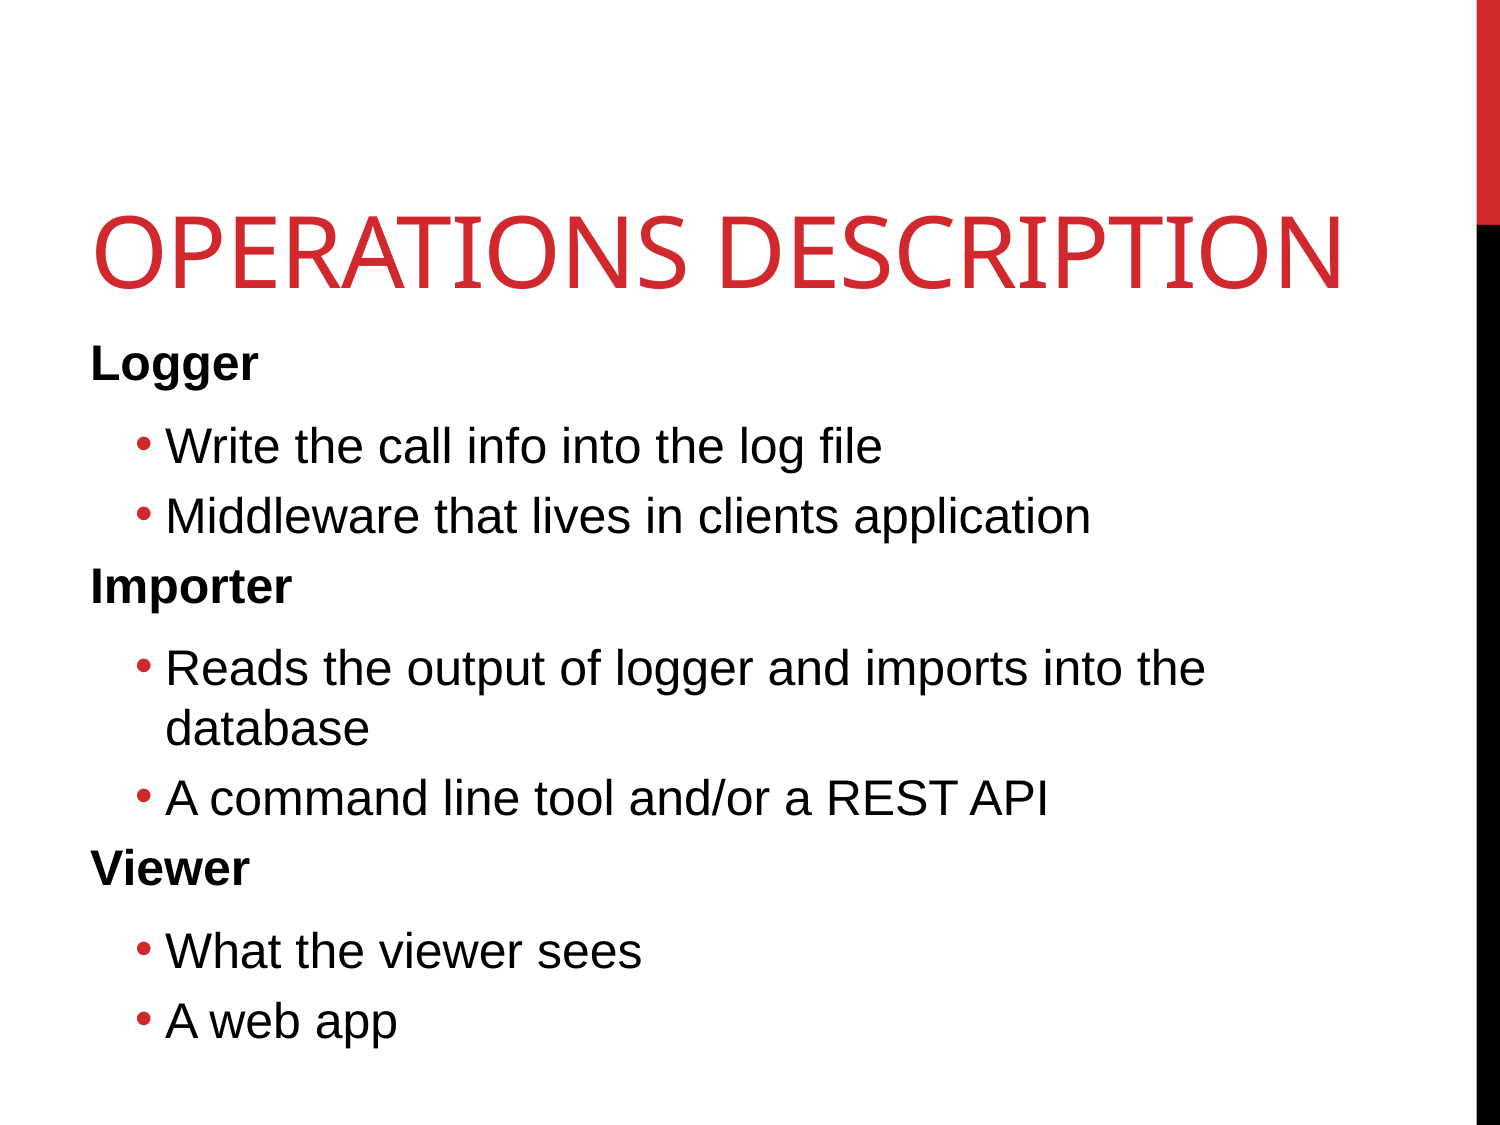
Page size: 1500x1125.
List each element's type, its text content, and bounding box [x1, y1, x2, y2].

title Operations Description [75, 47, 1425, 317]
list Logger Write the call info into the log file Middleware that lives in clients application Importer Reads the output of logger and imports into the database A command line tool and/or a REST API Viewer What the viewer sees A web app [75, 323, 1425, 1031]
